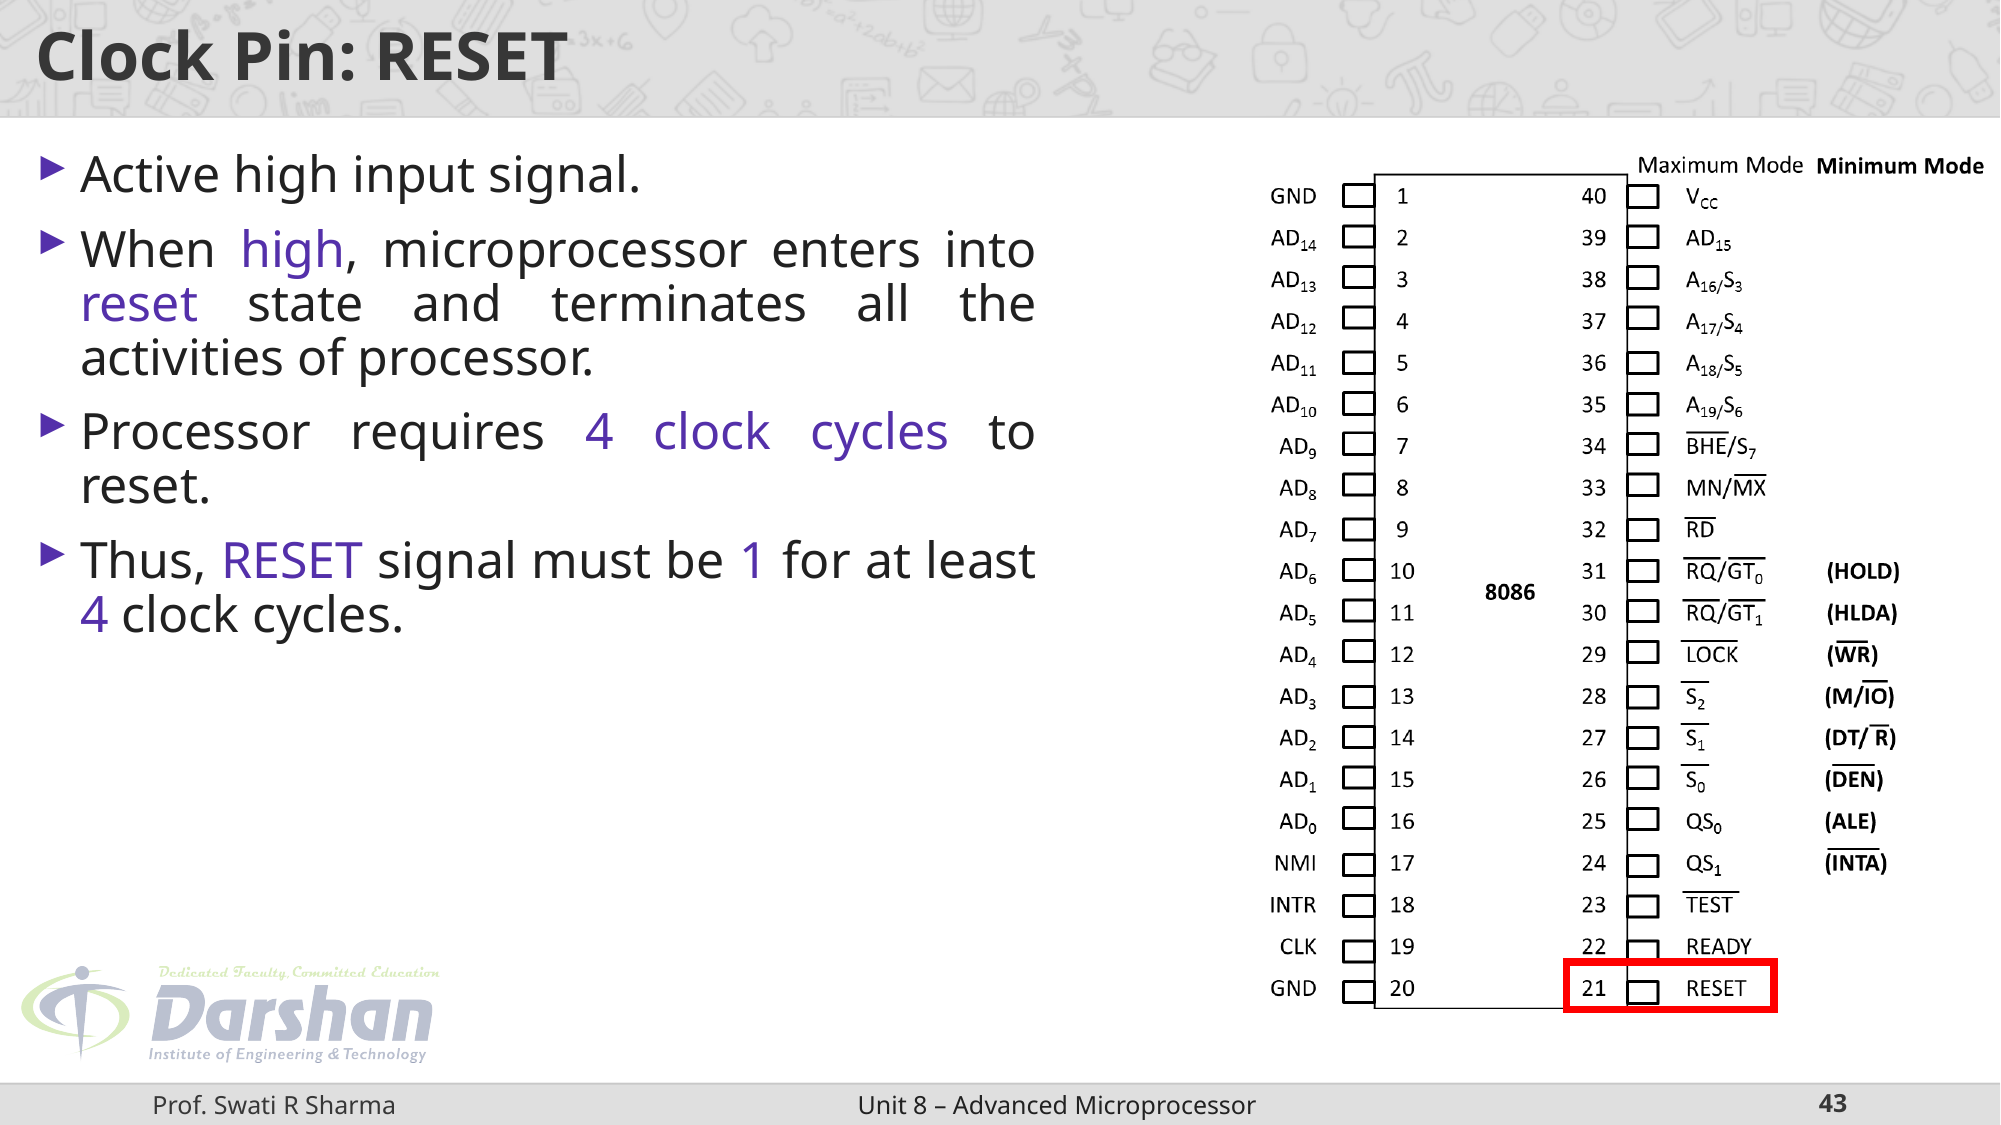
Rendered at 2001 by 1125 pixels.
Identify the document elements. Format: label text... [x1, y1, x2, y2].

picture [1170, 141, 2000, 1017]
title Clock Pin: RESET [0, 0, 2000, 117]
list Active high input signal. When high, microprocessor enters into reset state and terminates all the activities of processor. Processor requires 4 clock cycles to reset. Thus, RESET signal must be 1 for at least 4 clock cycles. [21, 141, 1053, 1059]
table_cell [21, 1059, 440, 1063]
